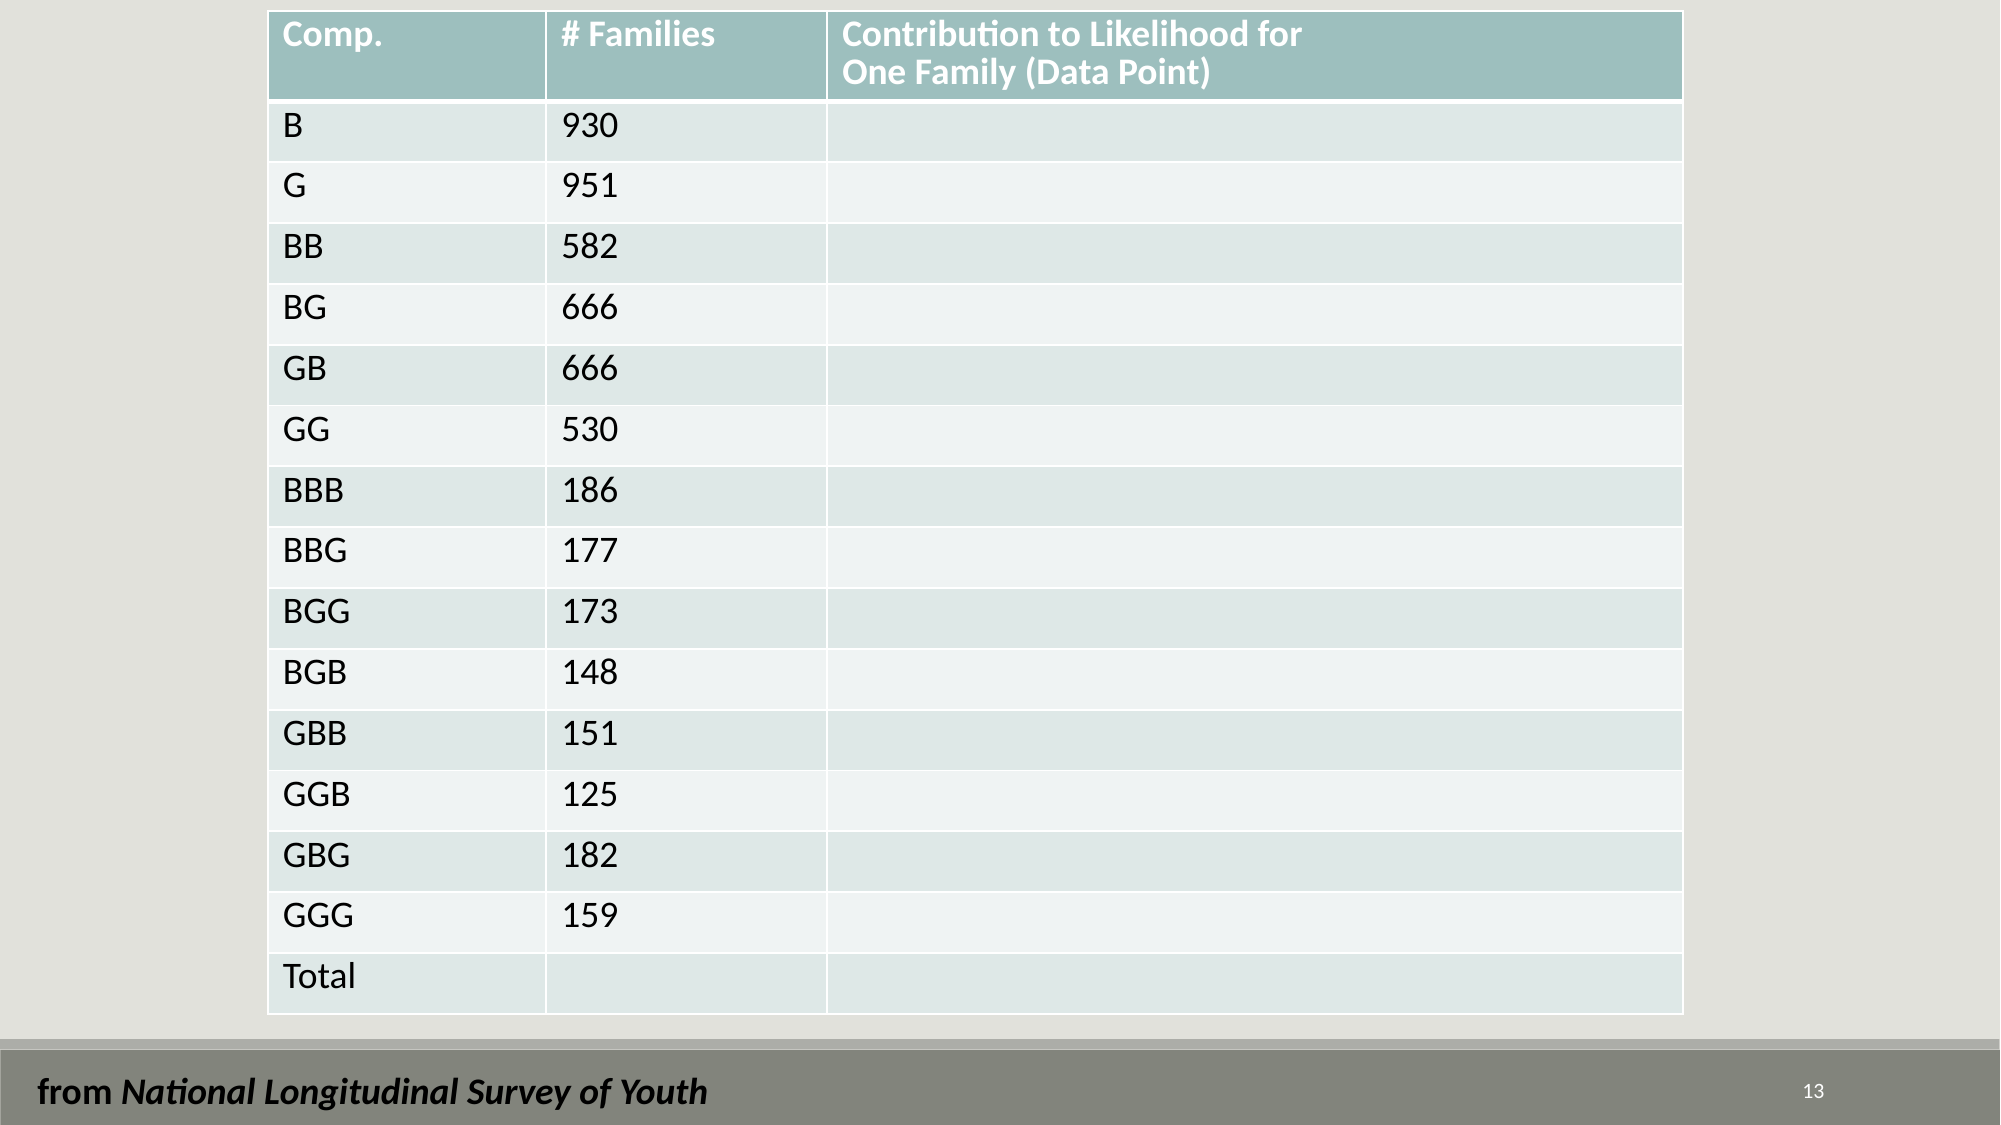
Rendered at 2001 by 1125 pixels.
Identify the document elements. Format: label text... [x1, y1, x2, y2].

table_cell [828, 163, 1682, 222]
table_cell [828, 346, 1682, 405]
table_cell [828, 467, 1682, 526]
table_cell 177 [547, 528, 826, 587]
table_cell BBB [269, 467, 545, 526]
table_cell 666 [547, 285, 826, 344]
table_cell GGB [269, 771, 545, 830]
table_header # Families [547, 12, 826, 99]
table_cell [828, 771, 1682, 830]
table_cell BBG [269, 528, 545, 587]
table_cell GG [269, 406, 545, 465]
table_header Comp. [269, 12, 545, 99]
text_box from National Longitudinal Survey of Youth [22, 1059, 967, 1120]
slide_number 13 [1624, 1059, 1840, 1120]
table_cell Total [269, 954, 545, 1013]
table_cell 159 [547, 893, 826, 952]
table_cell [828, 589, 1682, 648]
table_cell 125 [547, 771, 826, 830]
table_cell 582 [547, 224, 826, 283]
table_cell [828, 104, 1682, 161]
table_cell [547, 954, 826, 1013]
table_cell BB [269, 224, 545, 283]
table_cell [828, 224, 1682, 283]
table_cell GBG [269, 832, 545, 891]
table_cell B [269, 104, 545, 161]
table_cell [828, 893, 1682, 952]
table_cell [828, 711, 1682, 770]
table_cell 173 [547, 589, 826, 648]
table_cell BG [269, 285, 545, 344]
table_cell 182 [547, 832, 826, 891]
table_cell 148 [547, 650, 826, 709]
table_cell [828, 832, 1682, 891]
table_cell G [269, 163, 545, 222]
table_cell [828, 954, 1682, 1013]
table_cell 951 [547, 163, 826, 222]
table_cell 930 [547, 104, 826, 161]
table_cell GB [269, 346, 545, 405]
table_cell [828, 285, 1682, 344]
table_cell 186 [547, 467, 826, 526]
table_cell [828, 650, 1682, 709]
table_cell [828, 528, 1682, 587]
table_cell [828, 406, 1682, 465]
table_cell BGG [269, 589, 545, 648]
table_cell 530 [547, 406, 826, 465]
table_cell GGG [269, 893, 545, 952]
table_cell 666 [547, 346, 826, 405]
table_cell BGB [269, 650, 545, 709]
table_header Contribution to Likelihood for One Family (Data Point) [828, 12, 1682, 99]
table_cell 151 [547, 711, 826, 770]
table_cell GBB [269, 711, 545, 770]
